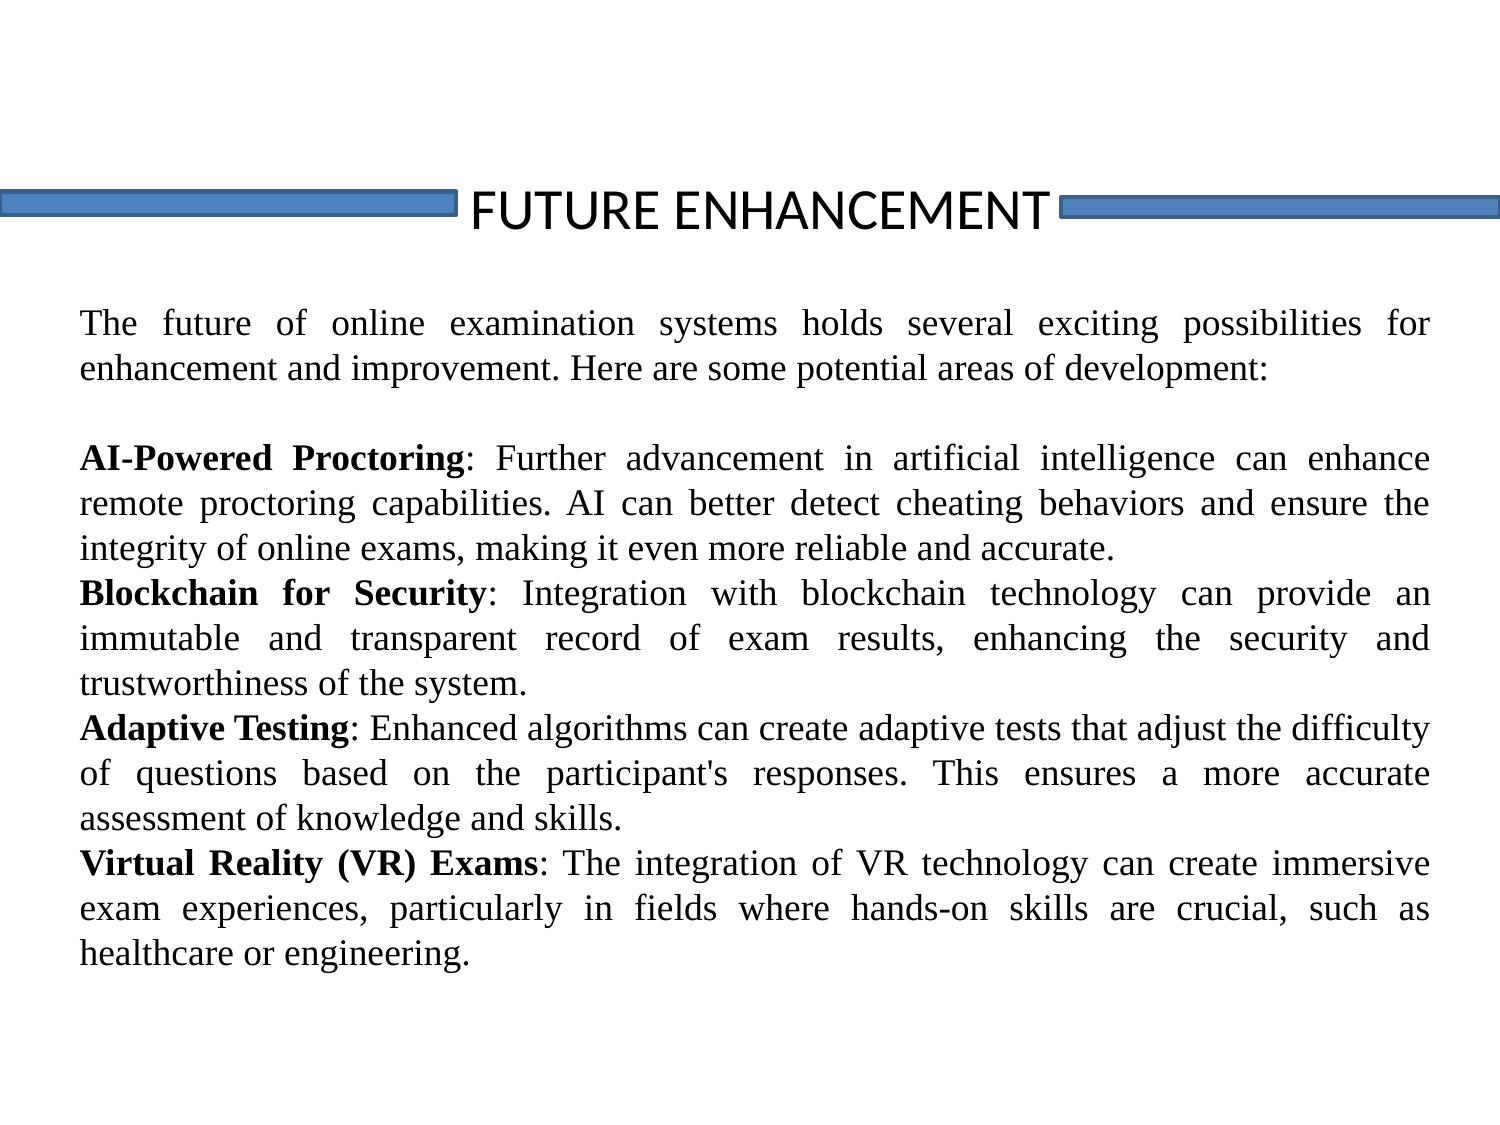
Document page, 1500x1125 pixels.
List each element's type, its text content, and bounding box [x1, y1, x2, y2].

text_box [1095, 195, 1500, 219]
text_box [0, 189, 456, 217]
text_box The future of online examination systems holds several exciting possibilities for enhancement and improvement. Here are some potential areas of development: AI-Powered Proctoring: Further advancement in artificial intelligence can enhance remote proctoring capabilities. AI can better detect cheating behaviors and ensure the integrity of online exams, making it even more reliable and accurate. Blockchain for Security: Integration with blockchain technology can provide an immutable and transparent record of exam results, enhancing the security and trustworthiness of the system. Adaptive Testing: Enhanced algorithms can create adaptive tests that adjust the difficulty of questions based on the participant's responses. This ensures a more accurate assessment of knowledge and skills. Virtual Reality (VR) Exams: The integration of VR technology can create immersive exam experiences, particularly in fields where hands-on skills are crucial, such as healthcare or engineering. [64, 290, 1447, 1071]
text_box FUTURE ENHANCEMENT [456, 163, 1095, 249]
